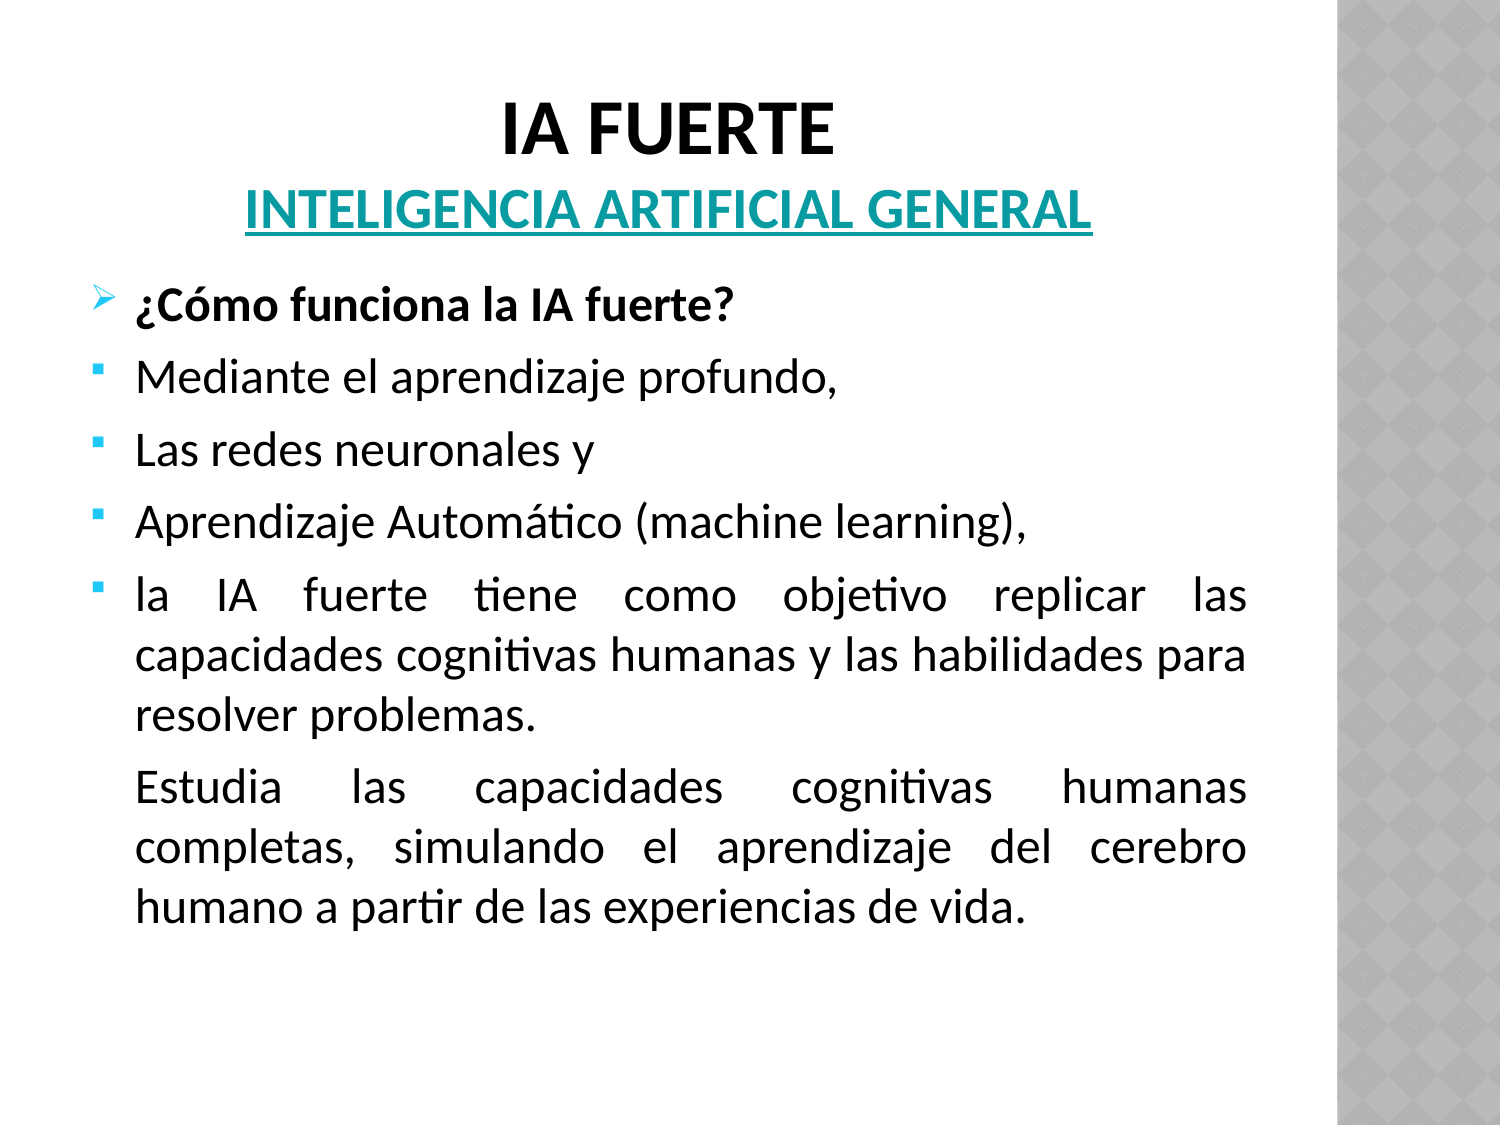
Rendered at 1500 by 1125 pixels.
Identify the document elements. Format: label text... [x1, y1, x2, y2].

list ¿Cómo funciona la IA fuerte? Mediante el aprendizaje profundo, Las redes neuronales y Aprendizaje Automático (machine learning), la IA fuerte tiene como objetivo replicar las capacidades cognitivas humanas y las habilidades para resolver problemas. Estudia las capacidades cognitivas humanas completas, simulando el aprendizaje del cerebro humano a partir de las experiencias de vida. [75, 264, 1263, 1059]
title IA fuerte Inteligencia artificial general [75, 52, 1263, 240]
